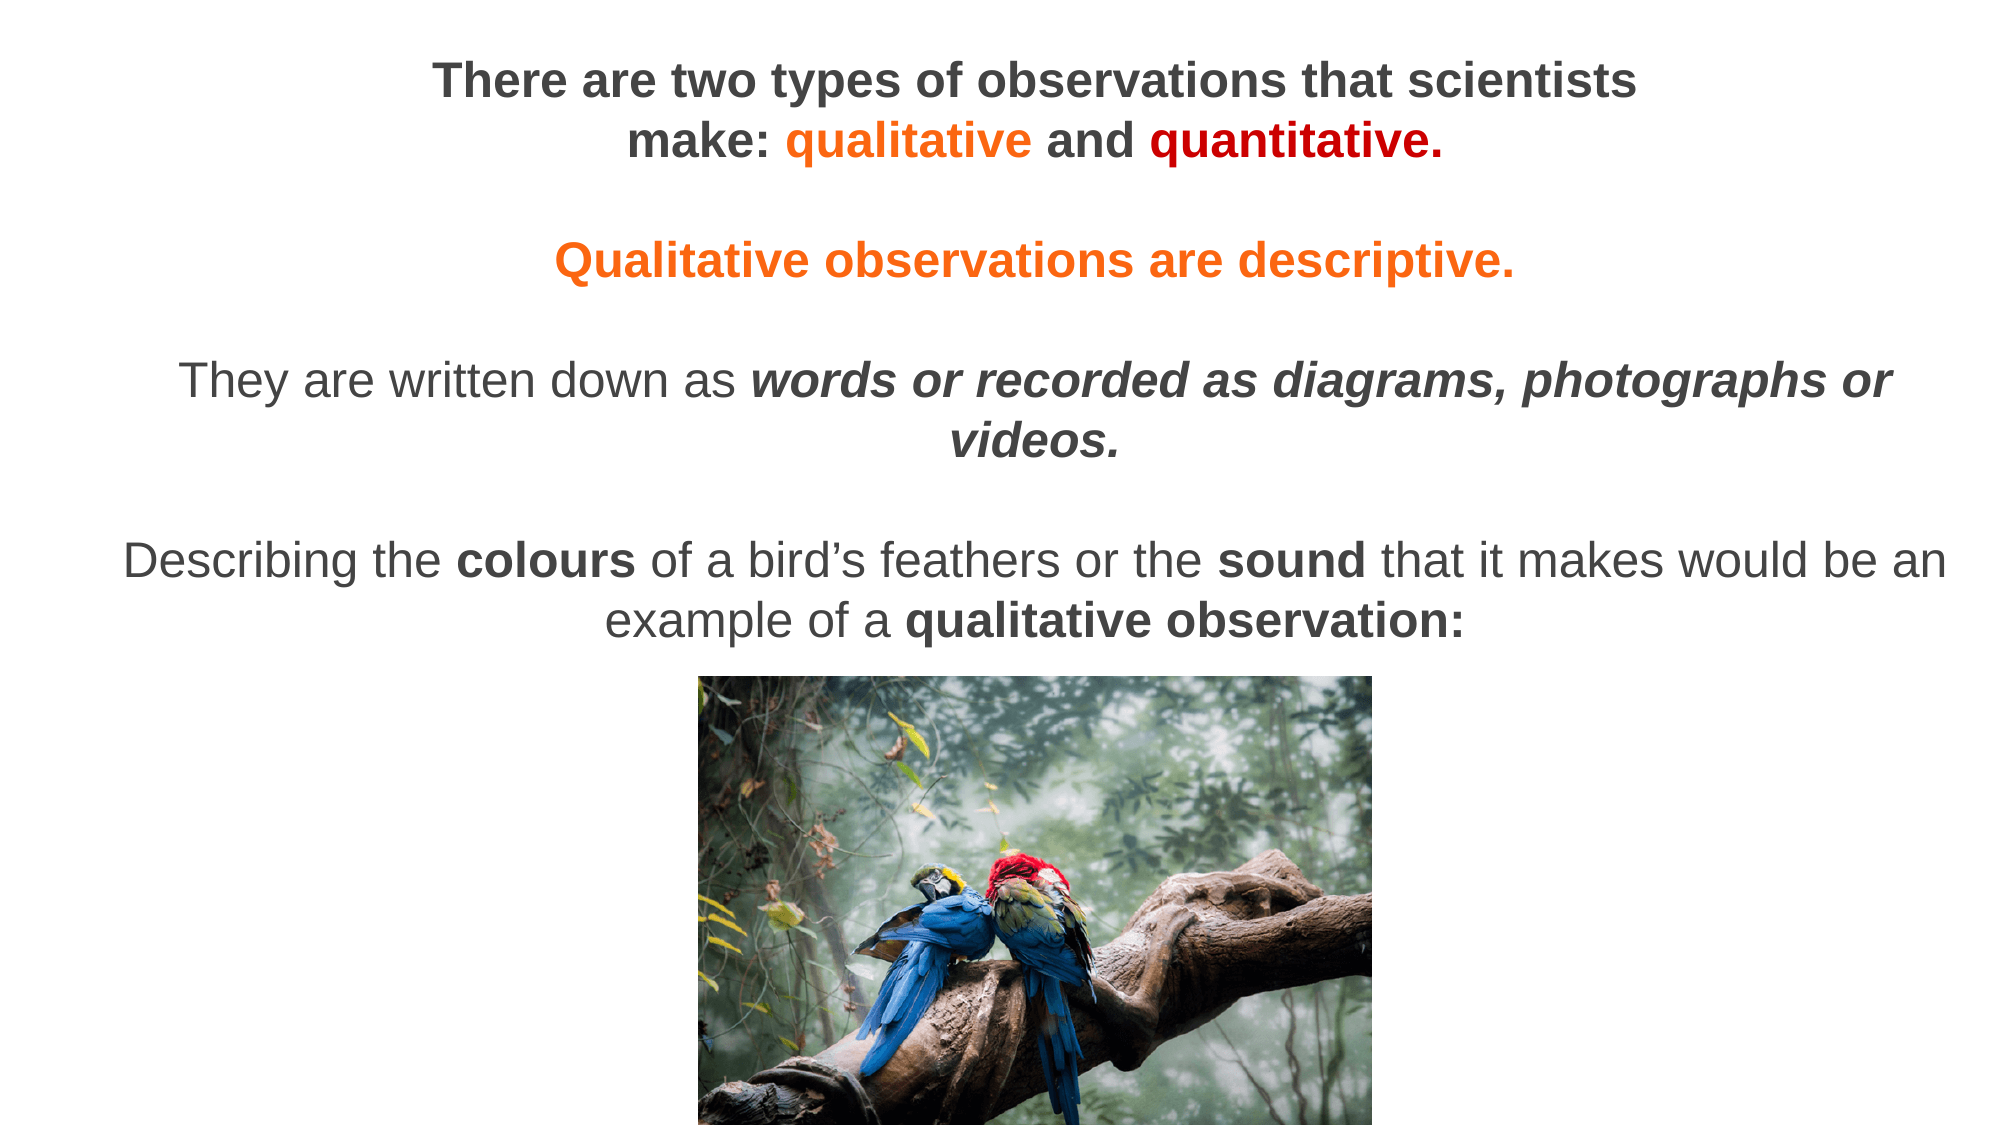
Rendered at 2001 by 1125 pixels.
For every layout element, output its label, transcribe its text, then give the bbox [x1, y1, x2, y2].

text_box There are two types of observations that scientists make: qualitative and quantitative. Qualitative observations are descriptive. They are written down as words or recorded as diagrams, photographs or videos. Describing the colours of a bird’s feathers or the sound that it makes would be an example of a qualitative observation: [104, 40, 1967, 656]
picture [698, 676, 1372, 1125]
